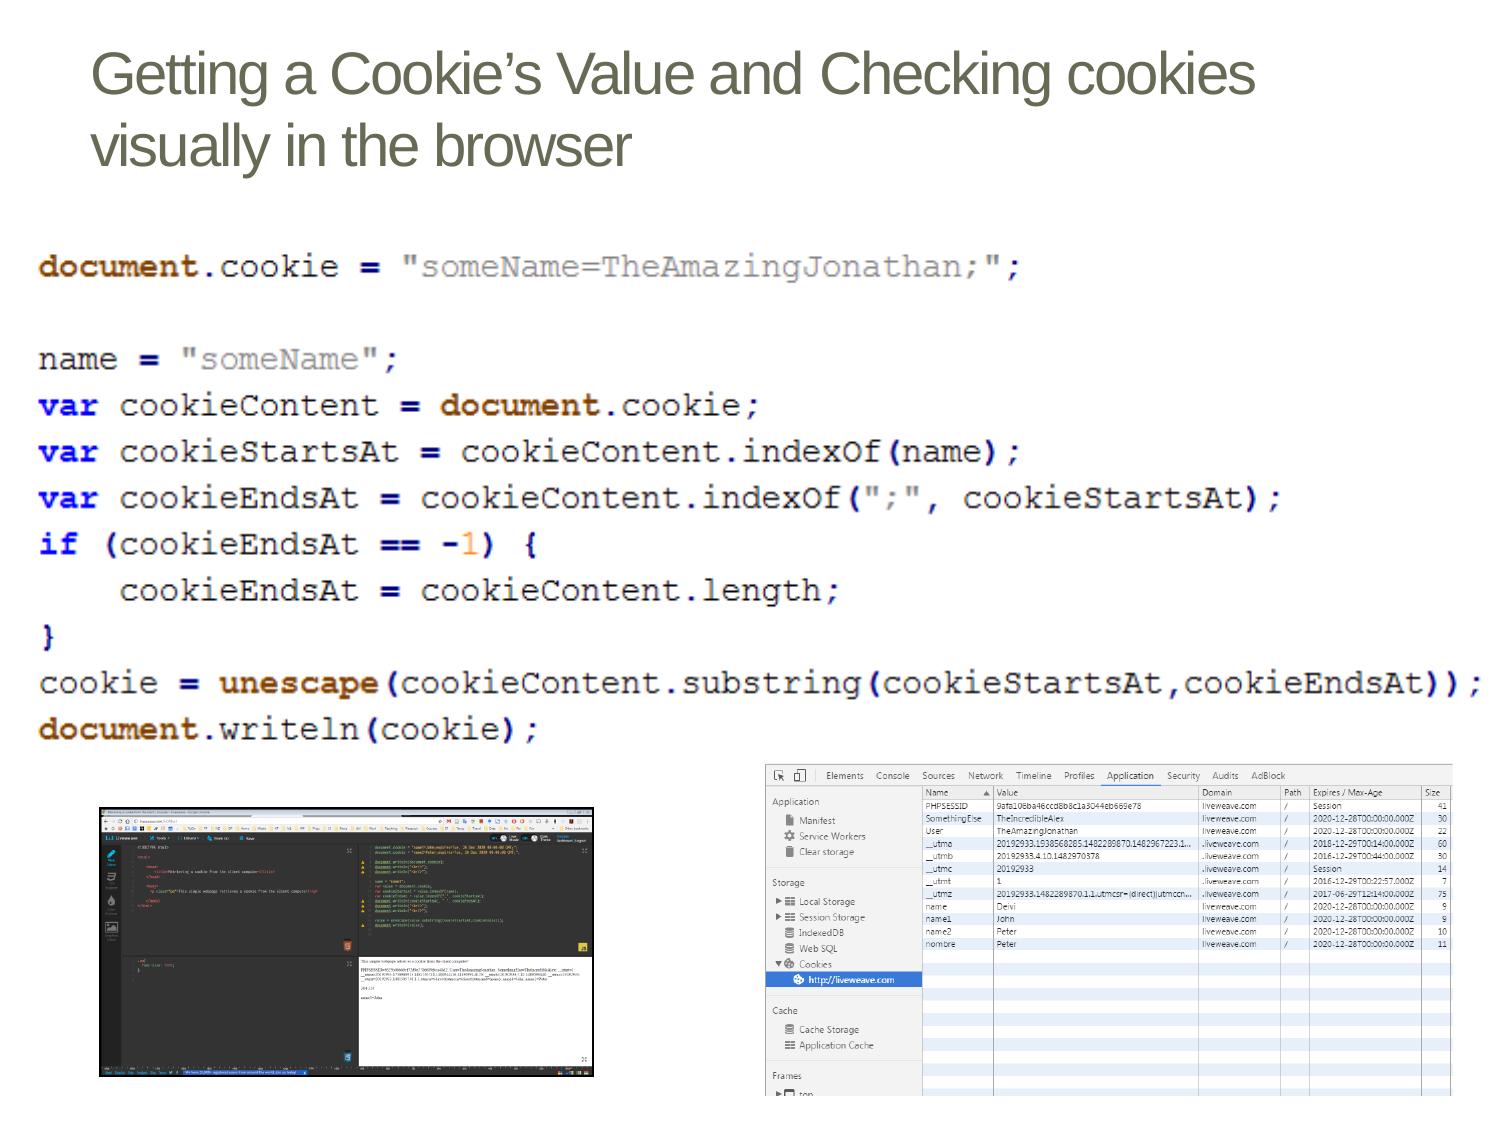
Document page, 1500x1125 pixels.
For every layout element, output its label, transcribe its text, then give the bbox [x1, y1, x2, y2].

picture [99, 807, 594, 1077]
title Getting a Cookie’s Value and Checking cookies visually in the browser [75, 24, 1425, 188]
picture [37, 249, 1494, 1096]
